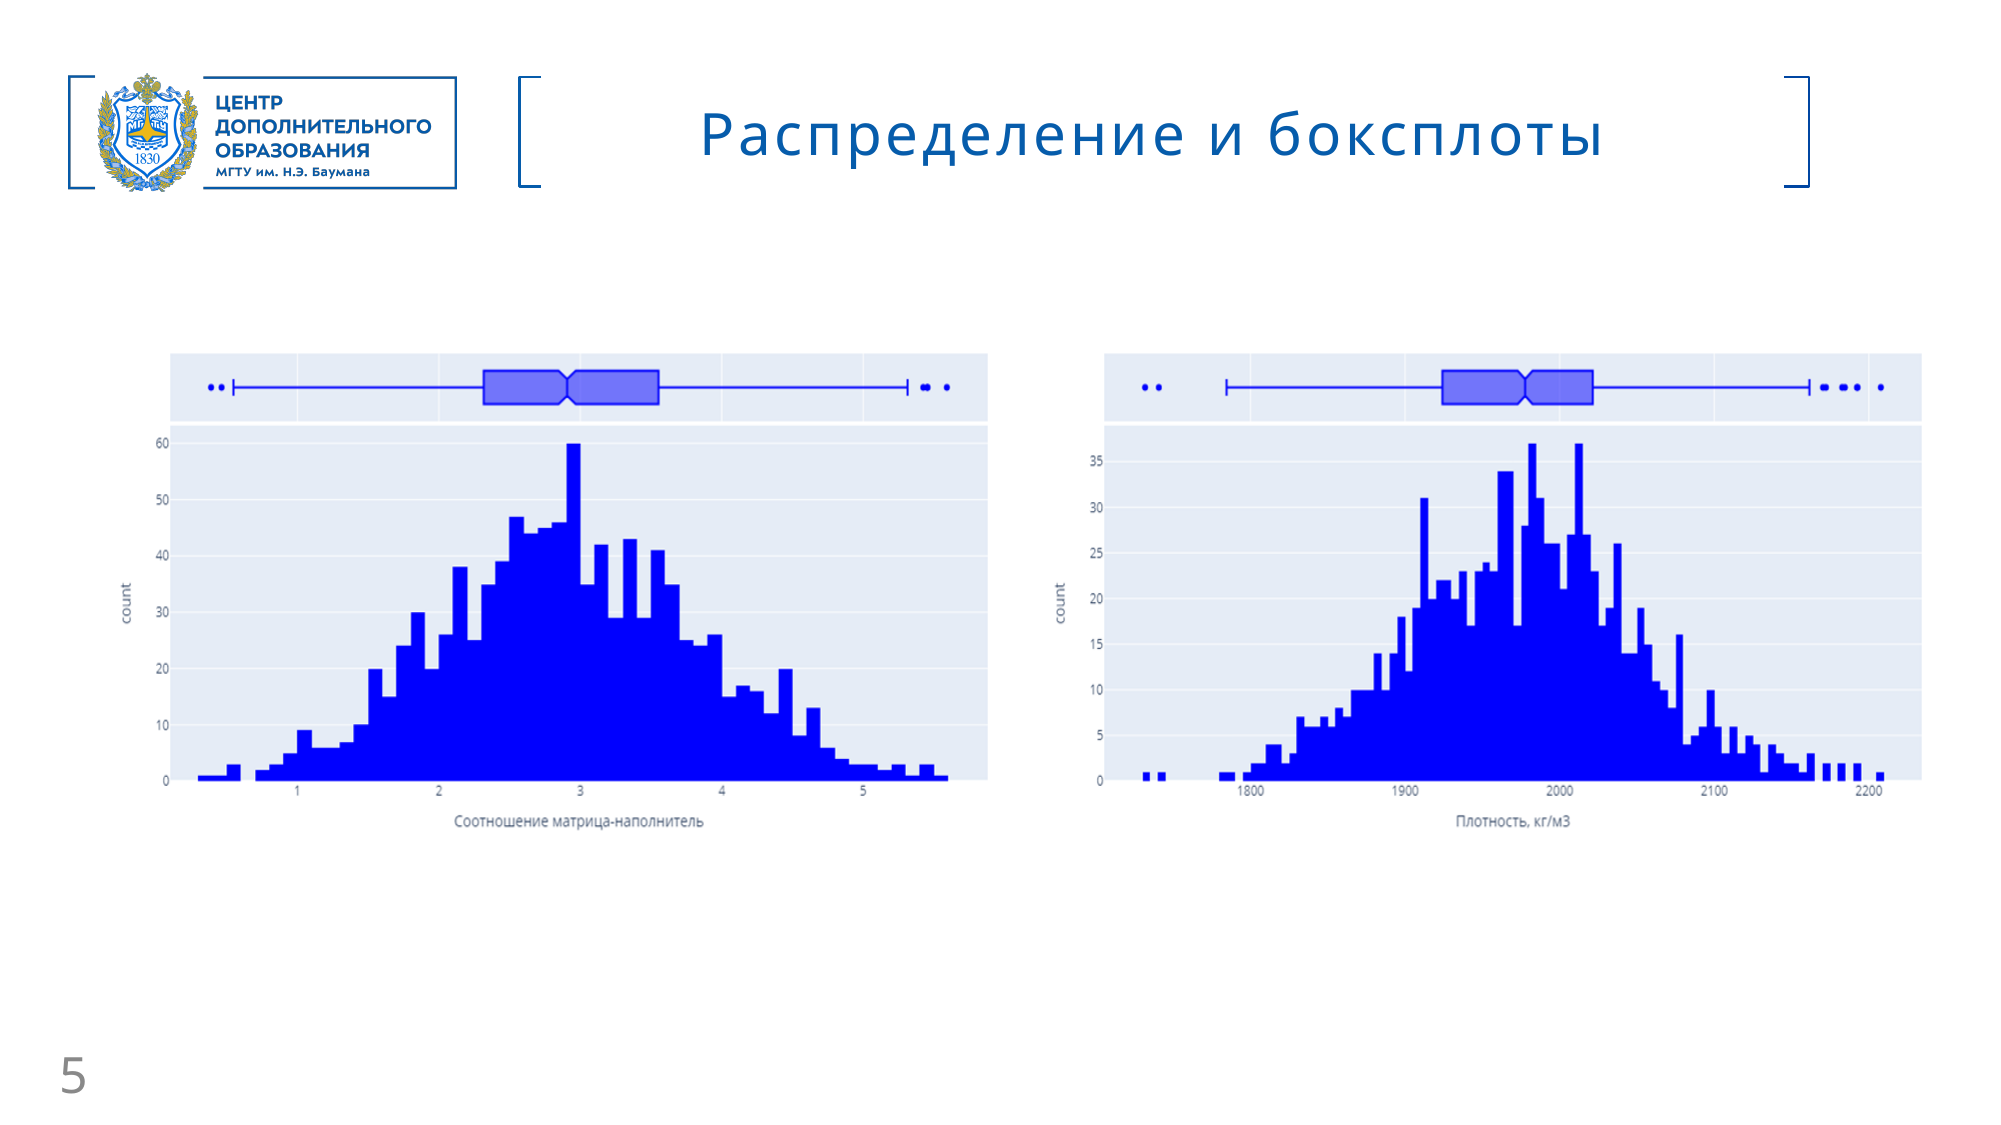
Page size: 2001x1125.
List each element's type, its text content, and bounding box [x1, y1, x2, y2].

picture [68, 73, 457, 192]
picture [91, 286, 2000, 870]
slide_number 5 [44, 1055, 139, 1101]
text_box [519, 76, 1810, 187]
